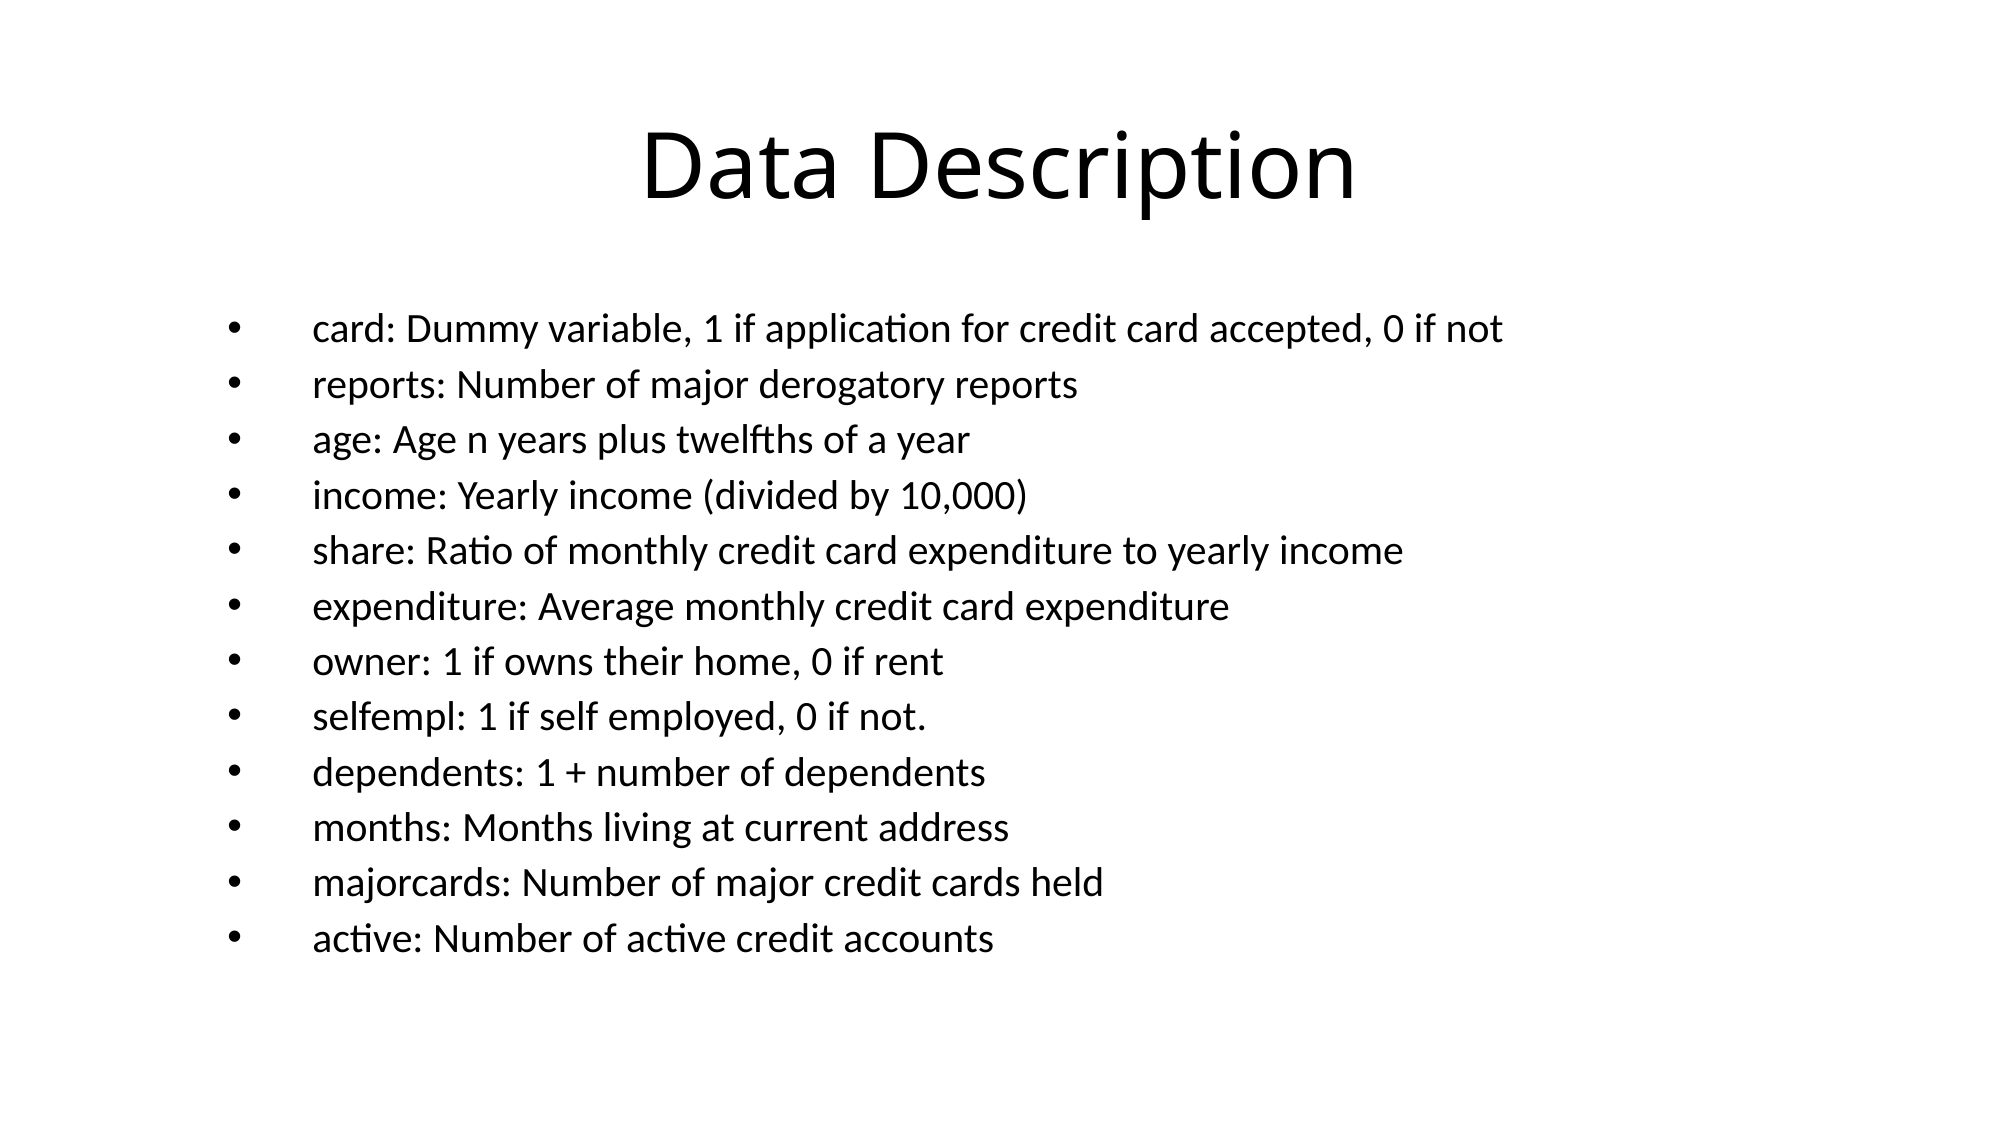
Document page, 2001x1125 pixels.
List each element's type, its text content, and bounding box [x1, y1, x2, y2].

list card: Dummy variable, 1 if application for credit card accepted, 0 if not reports: Number of major derogatory reports age: Age n years plus twelfths of a year income: Yearly income (divided by 10,000) share: Ratio of monthly credit card expenditure to yearly income expenditure: Average monthly credit card expenditure owner: 1 if owns their home, 0 if rent selfempl: 1 if self employed, 0 if not. dependents: 1 + number of dependents months: Months living at current address majorcards: Number of major credit cards held active: Number of active credit accounts [137, 299, 1863, 1014]
title Data Description [137, 59, 1863, 278]
